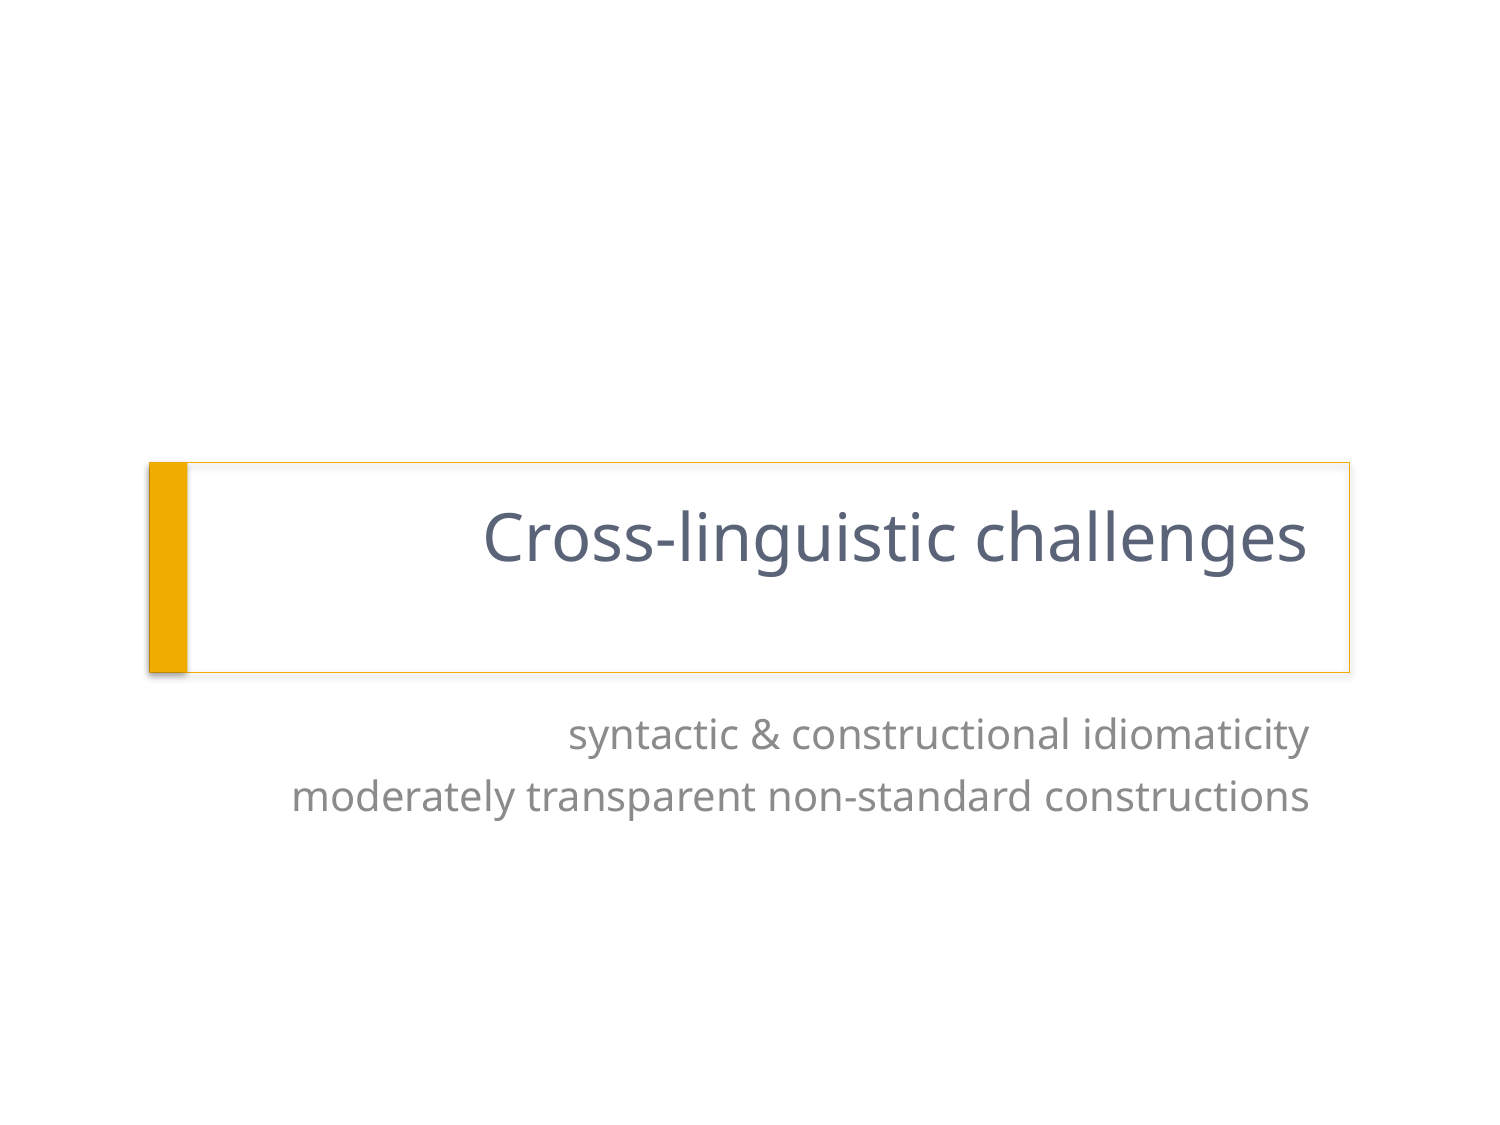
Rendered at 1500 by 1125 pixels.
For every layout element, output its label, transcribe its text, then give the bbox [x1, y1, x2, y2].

title Cross-linguistic challenges [200, 487, 1325, 663]
list syntactic & constructional idiomaticity moderately transparent non-standard constructions [212, 699, 1325, 888]
